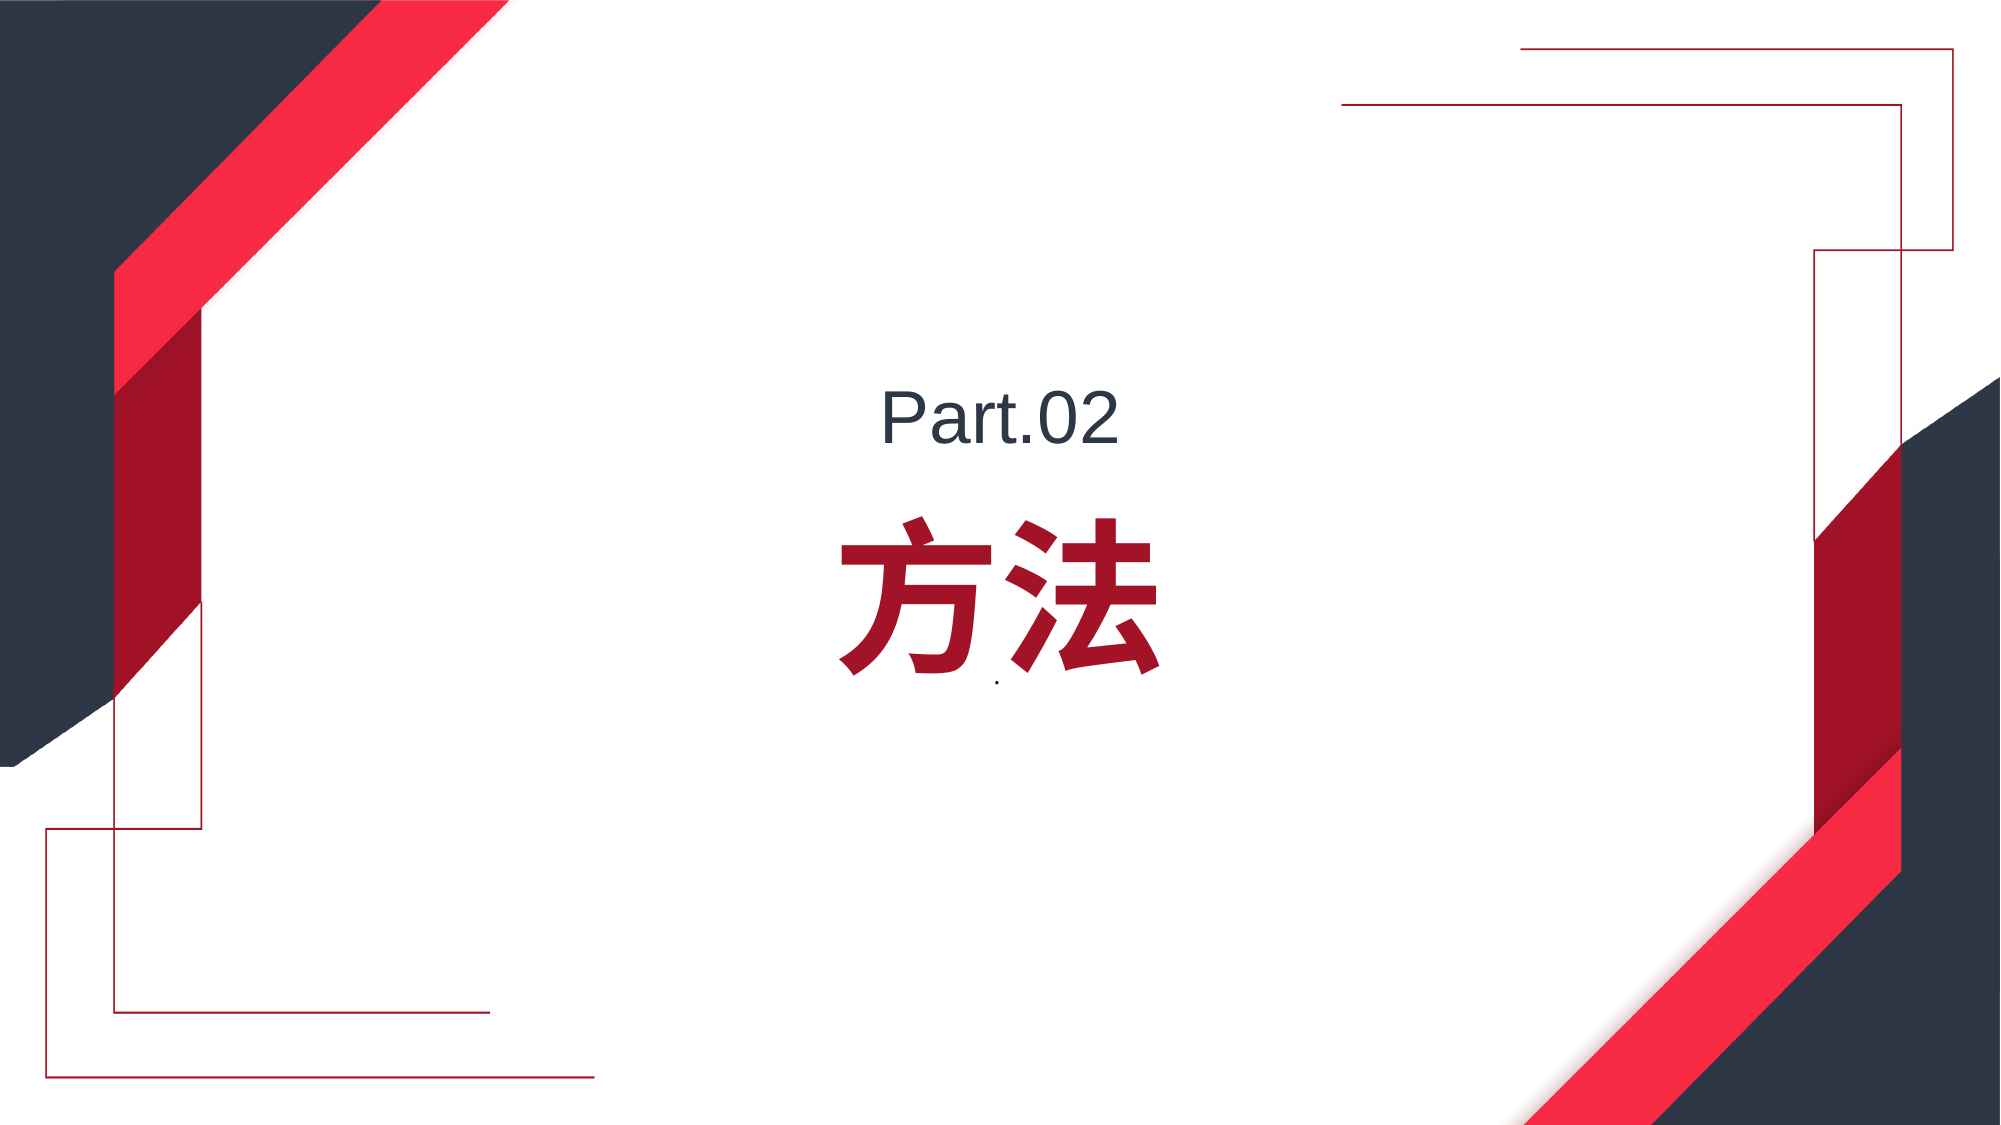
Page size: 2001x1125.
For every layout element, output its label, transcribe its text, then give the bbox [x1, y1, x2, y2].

text_box Part.02 [846, 361, 1154, 467]
text_box 方法 [580, 486, 1420, 637]
text_box . [476, 637, 1524, 698]
picture [0, 0, 2000, 1125]
